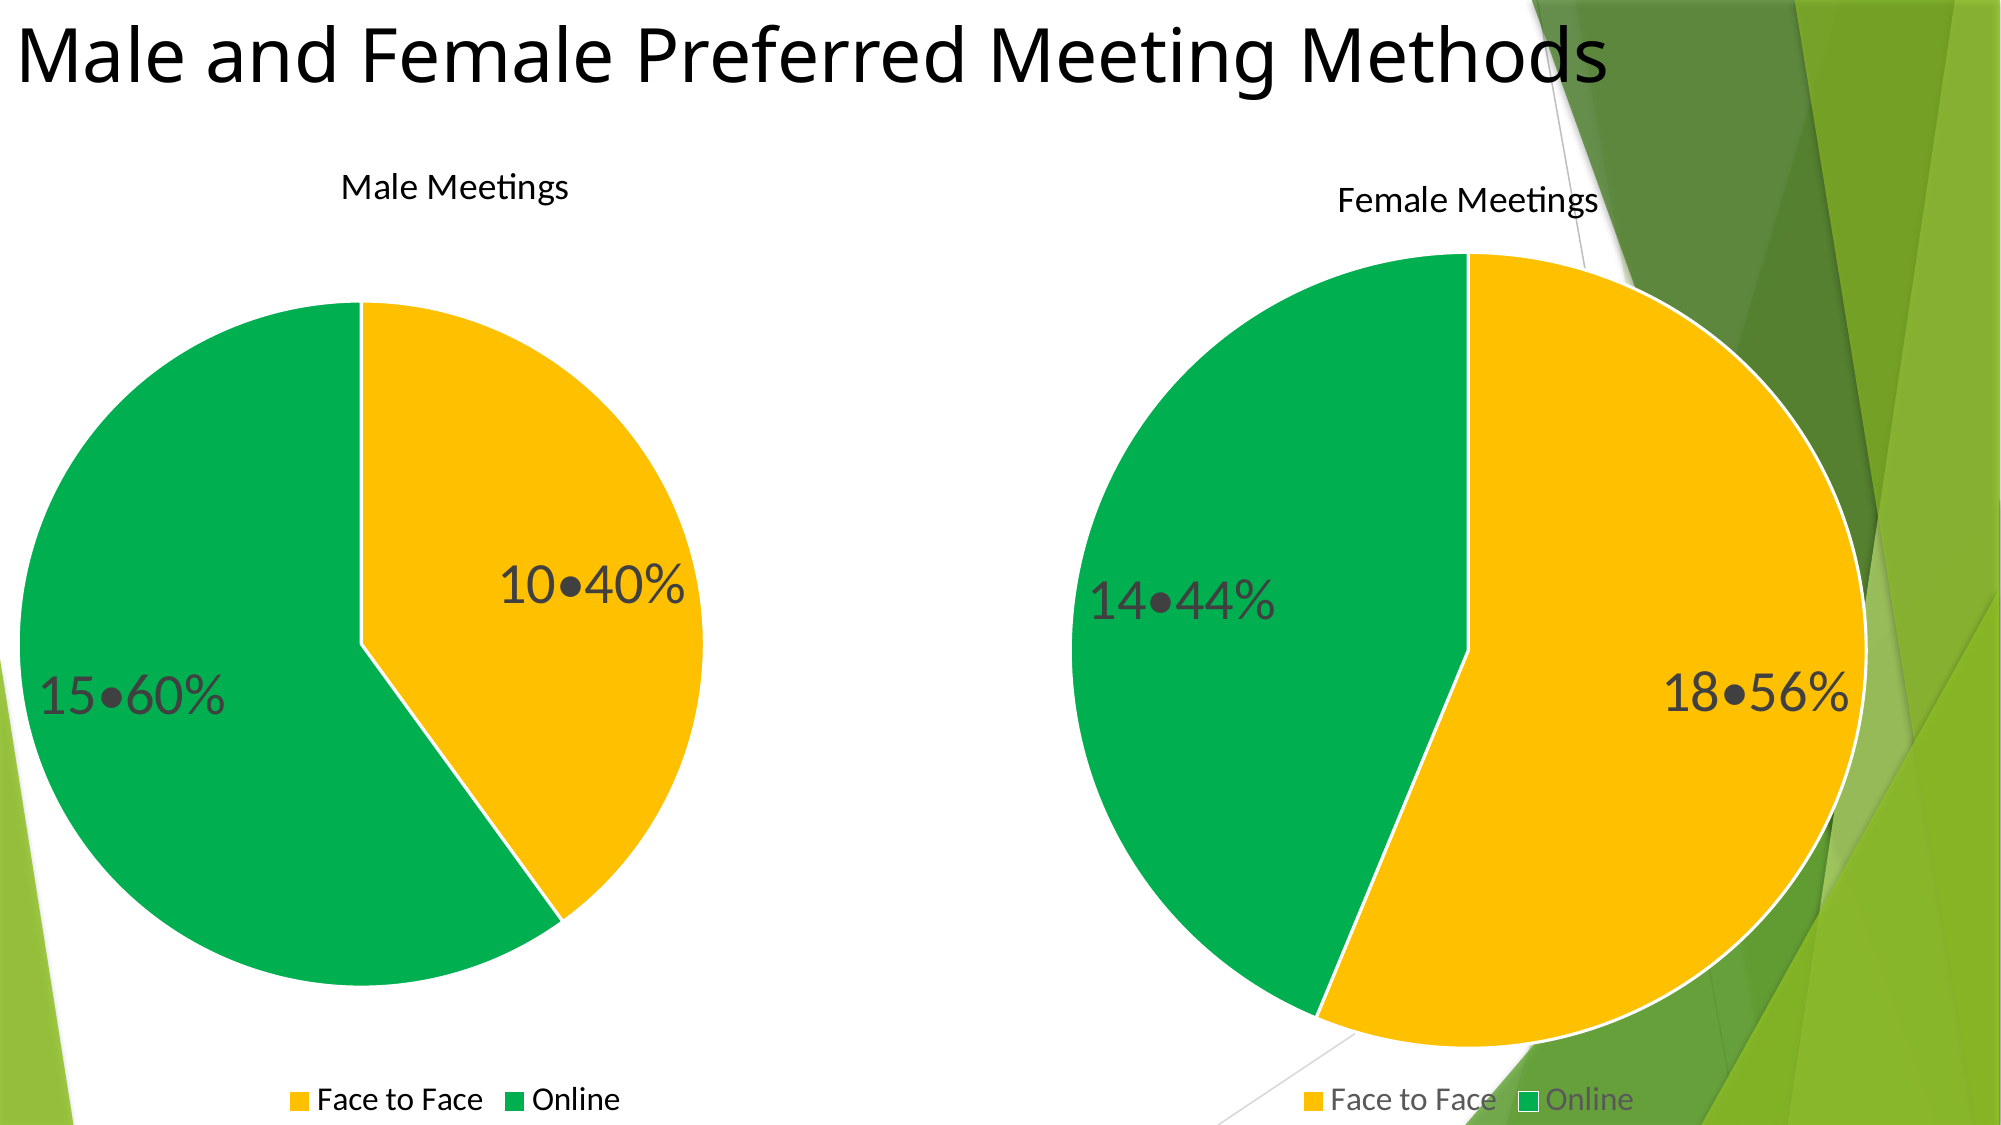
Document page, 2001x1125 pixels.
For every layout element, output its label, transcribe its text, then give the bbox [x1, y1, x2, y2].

title Male and Female Preferred Meeting Methods [0, 0, 1873, 230]
chart [0, 131, 910, 1125]
chart [936, 144, 2000, 1125]
